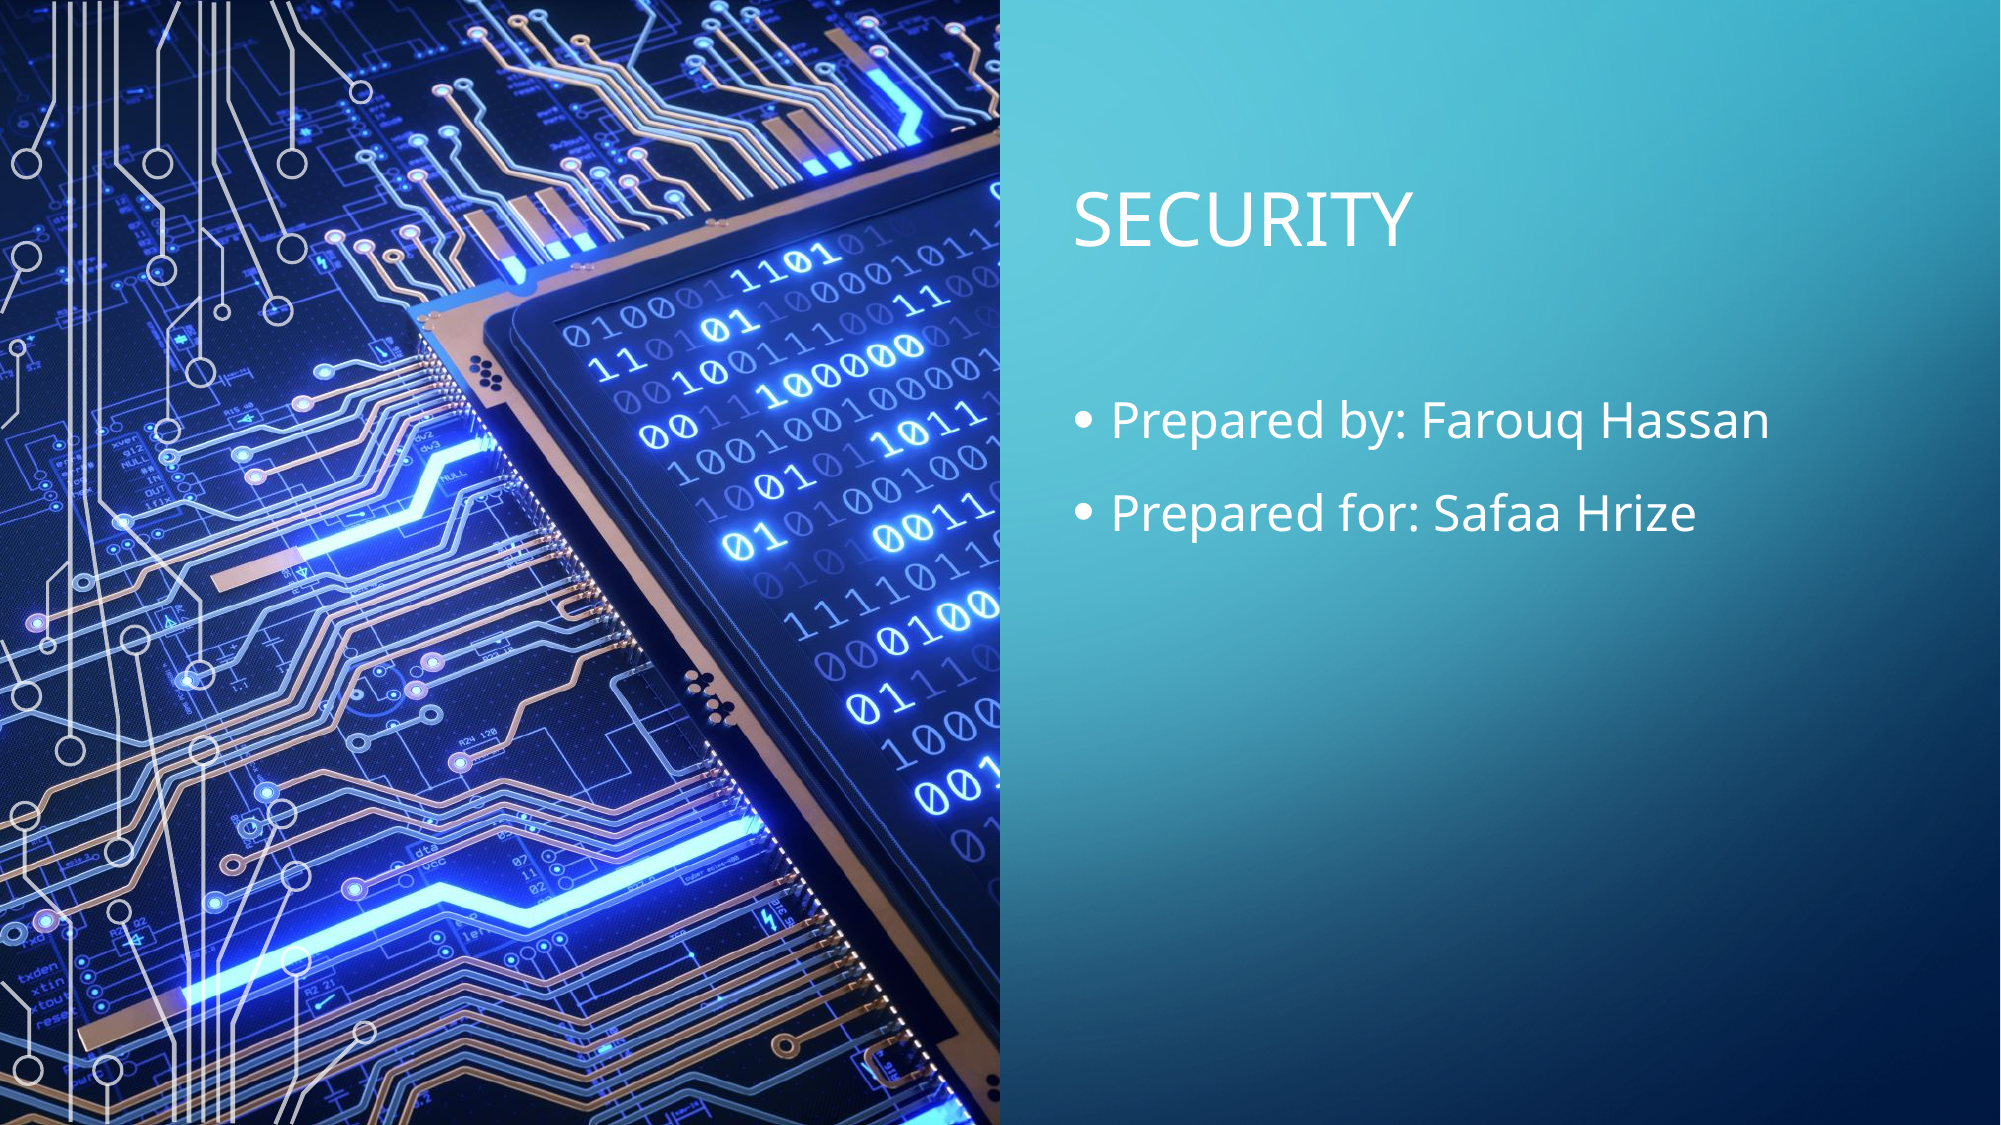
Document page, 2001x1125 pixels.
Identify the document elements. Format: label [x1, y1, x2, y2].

picture [379, 0, 1001, 1125]
text_box [1001, 0, 2000, 1125]
text_box [0, 0, 379, 1125]
